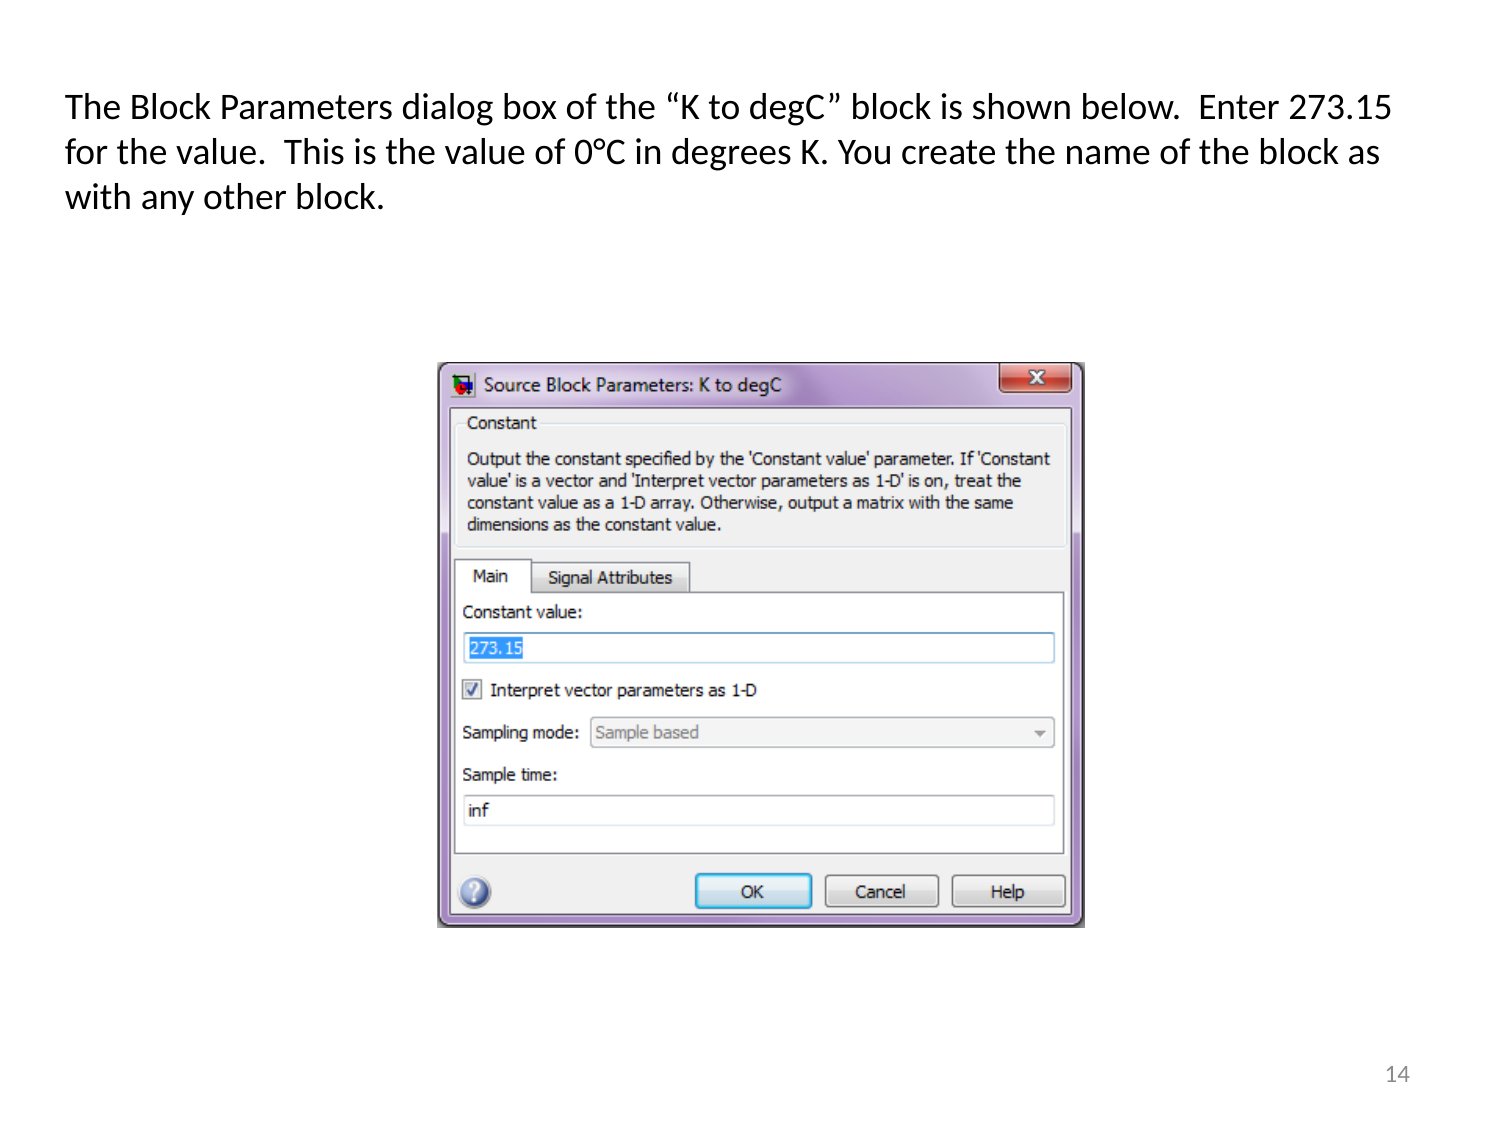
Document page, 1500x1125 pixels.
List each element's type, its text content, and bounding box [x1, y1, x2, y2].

text_box The Block Parameters dialog box of the “K to degC” block is shown below. Enter 273.15 for the value. This is the value of 0°C in degrees K. You create the name of the block as with any other block. [50, 74, 1438, 225]
slide_number 14 [1074, 1042, 1425, 1103]
picture [437, 362, 1085, 929]
